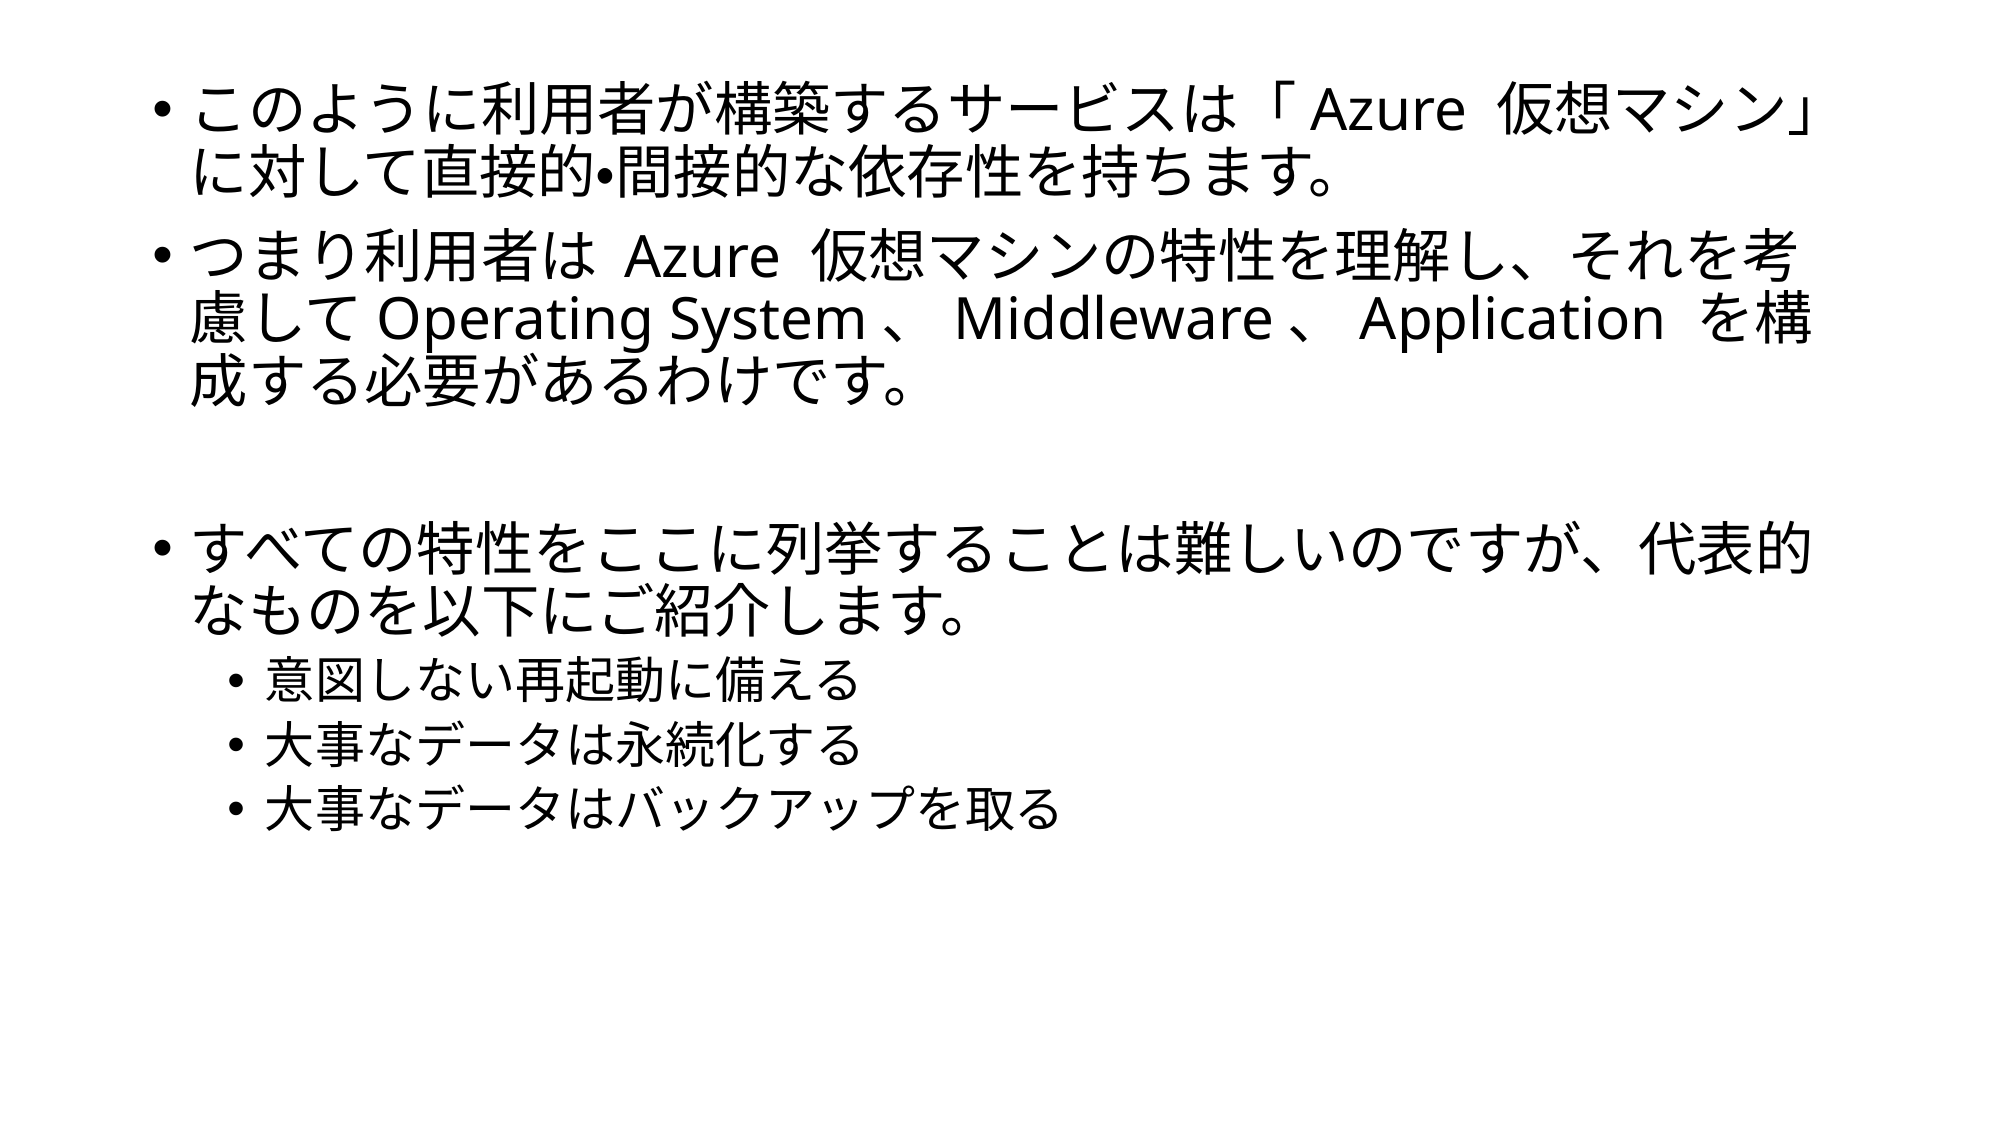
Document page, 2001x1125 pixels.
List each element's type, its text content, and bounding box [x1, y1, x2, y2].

list このように利用者が構築するサービスは「Azure 仮想マシン」に対して直接的・間接的な依存性を持ちます。 つまり利用者は Azure 仮想マシンの特性を理解し、それを考慮してOperating System、Middleware、Application を構成する必要があるわけです。 すべての特性をここに列挙することは難しいのですが、代表的なものを以下にご紹介します。 意図しない再起動に備える 大事なデータは永続化する 大事なデータはバックアップを取る [137, 72, 1863, 1014]
